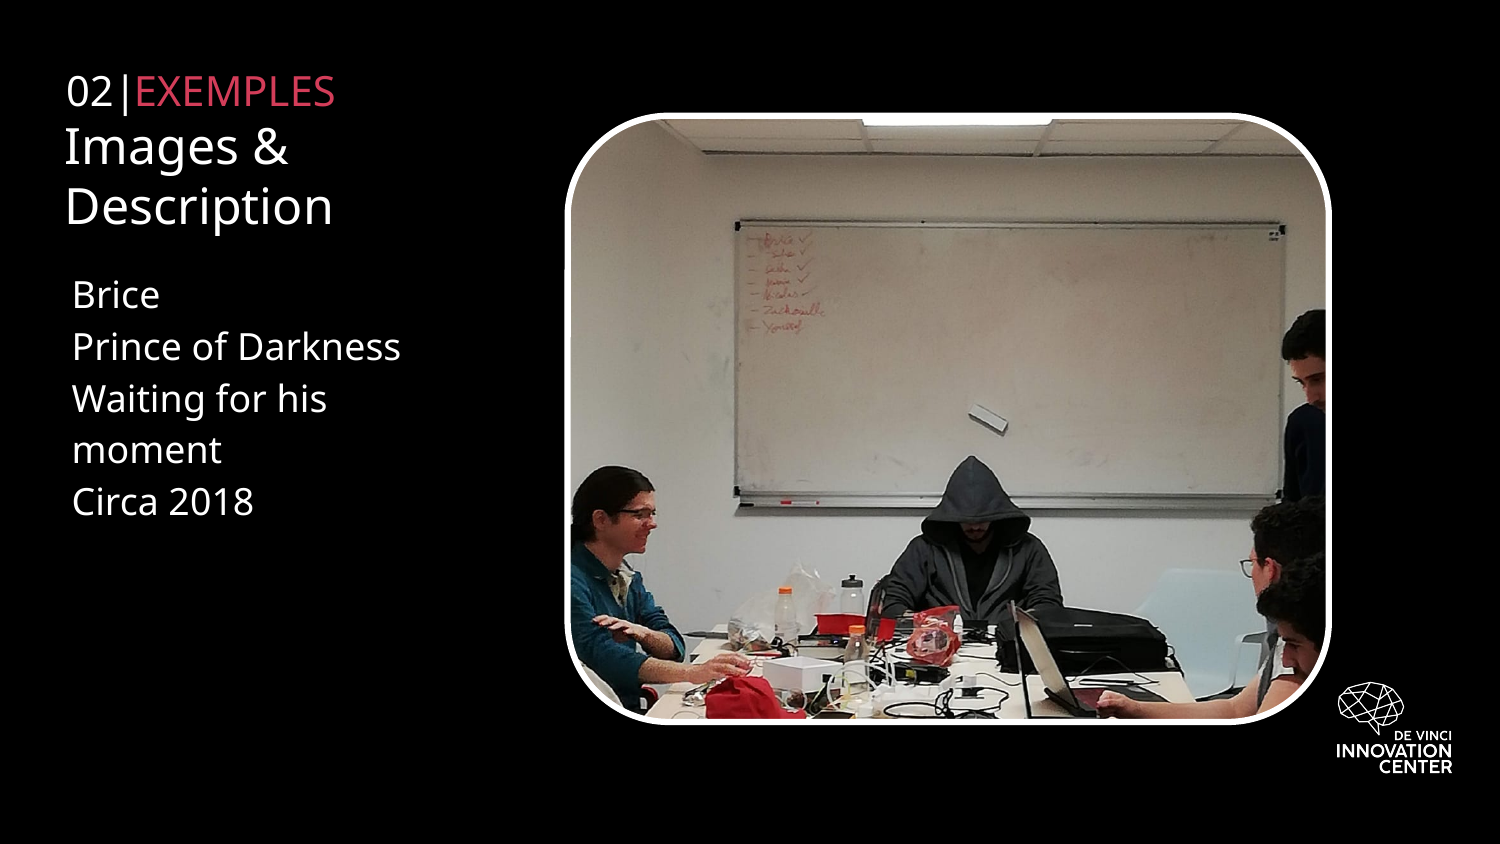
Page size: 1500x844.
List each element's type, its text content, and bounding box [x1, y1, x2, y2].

title Images & Description [49, 115, 511, 250]
list EXEMPLES [99, 41, 459, 116]
picture [567, 115, 1471, 807]
list 02| [32, 41, 99, 116]
list Brice Prince of Darkness Waiting for his moment Circa 2018 [31, 249, 493, 728]
